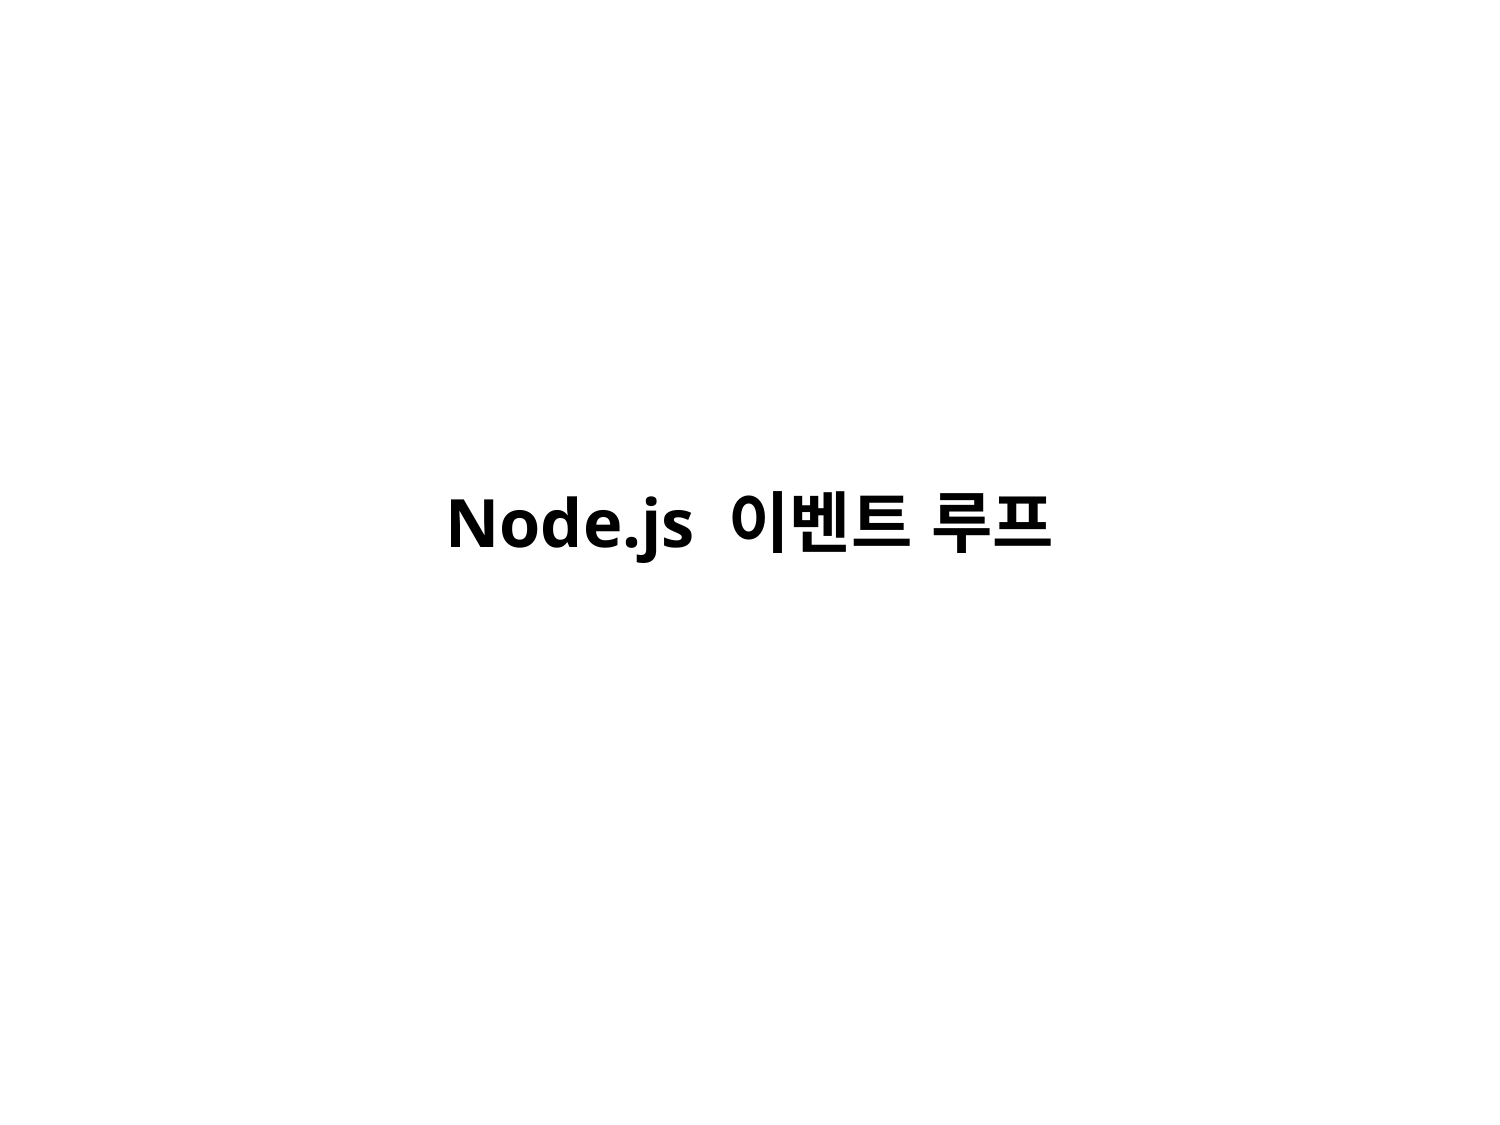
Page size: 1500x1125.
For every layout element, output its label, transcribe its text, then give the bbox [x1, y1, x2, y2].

text_box Node.js 이벤트 루프 [315, 468, 1184, 575]
